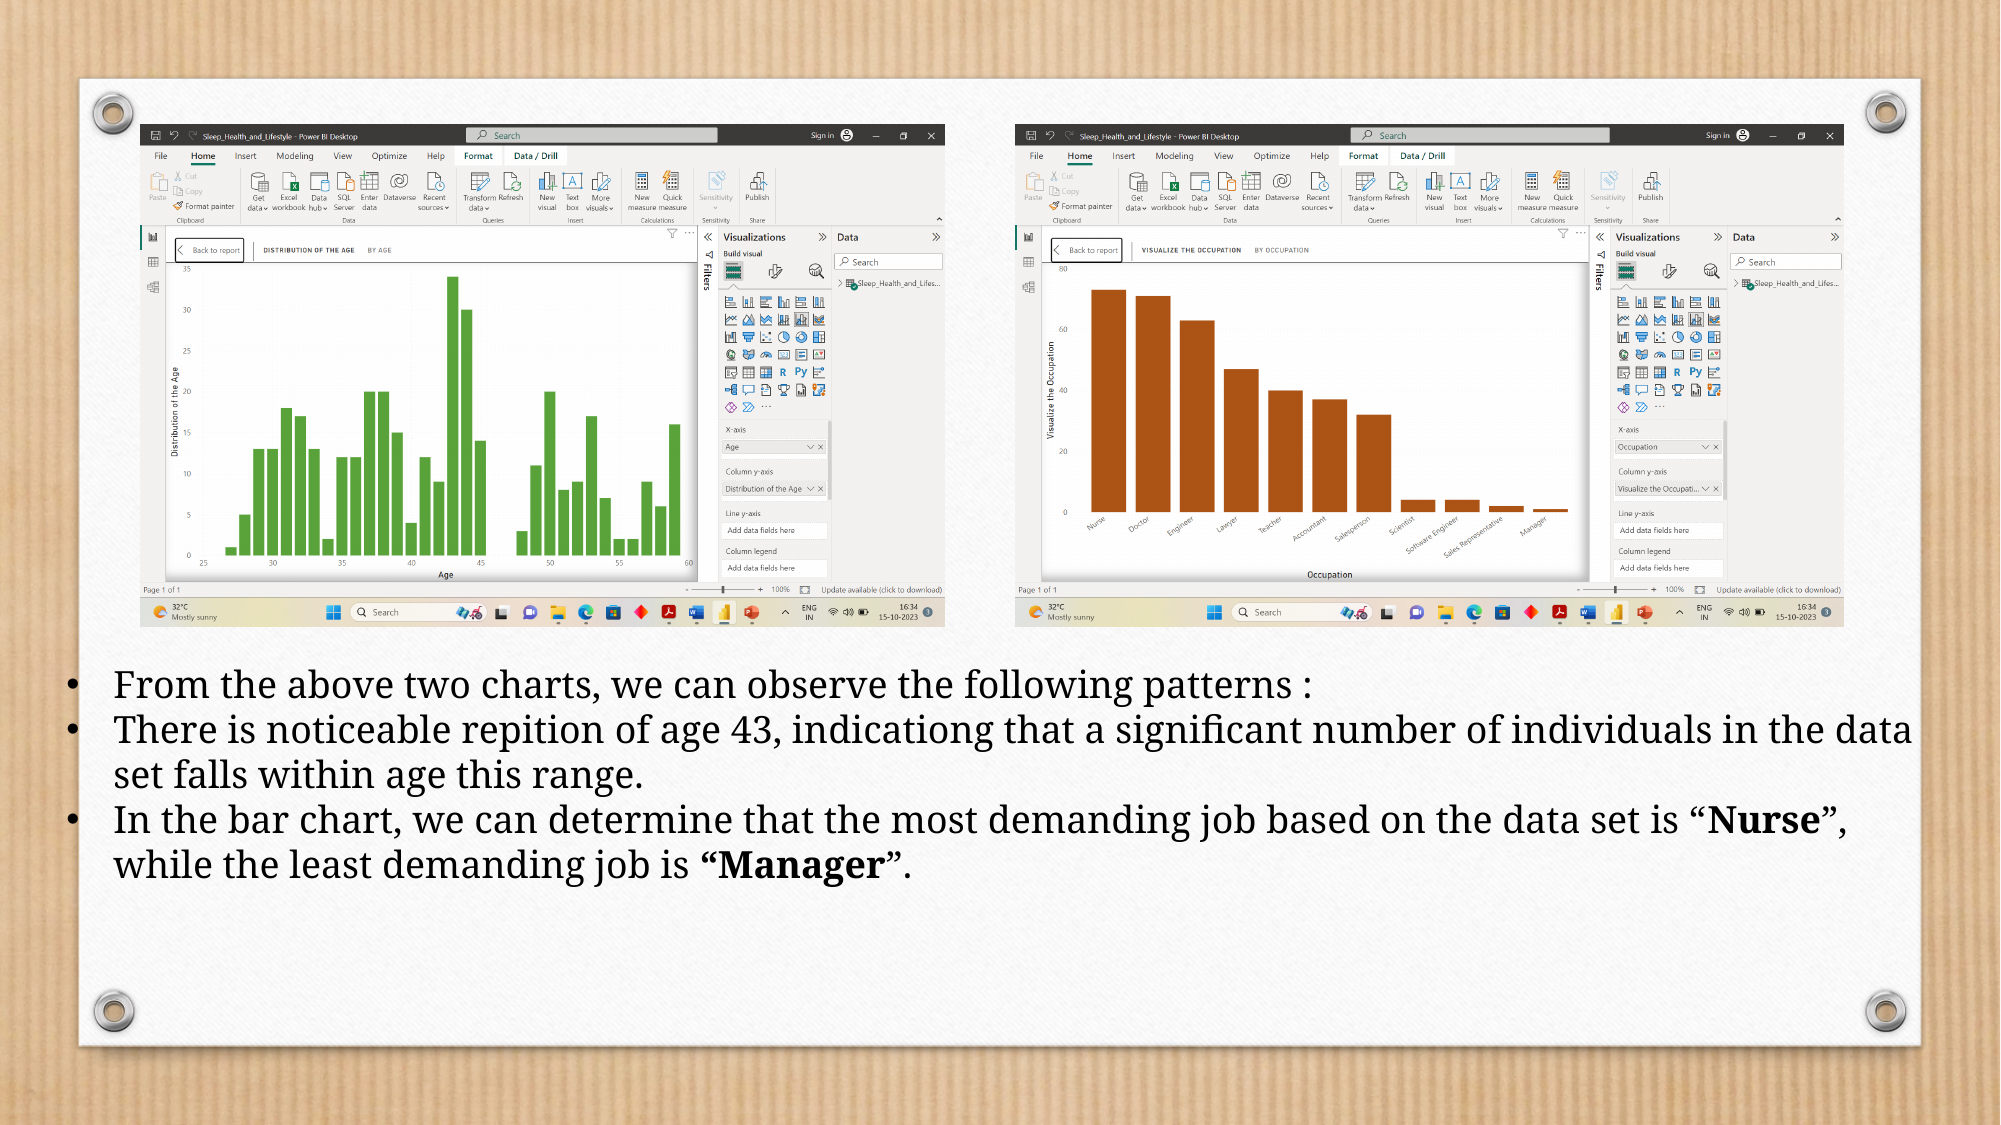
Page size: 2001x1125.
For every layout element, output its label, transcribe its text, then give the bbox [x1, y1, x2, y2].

text_box From the above two charts, we can observe the following patterns : There is noticeable repition of age 43, indicationg that a significant number of individuals in the data set falls within age this range. In the bar chart, we can determine that the most demanding job based on the data set is “Nurse”, while the least demanding job is “Manager”. [51, 653, 1936, 894]
picture [0, 0, 2001, 1125]
